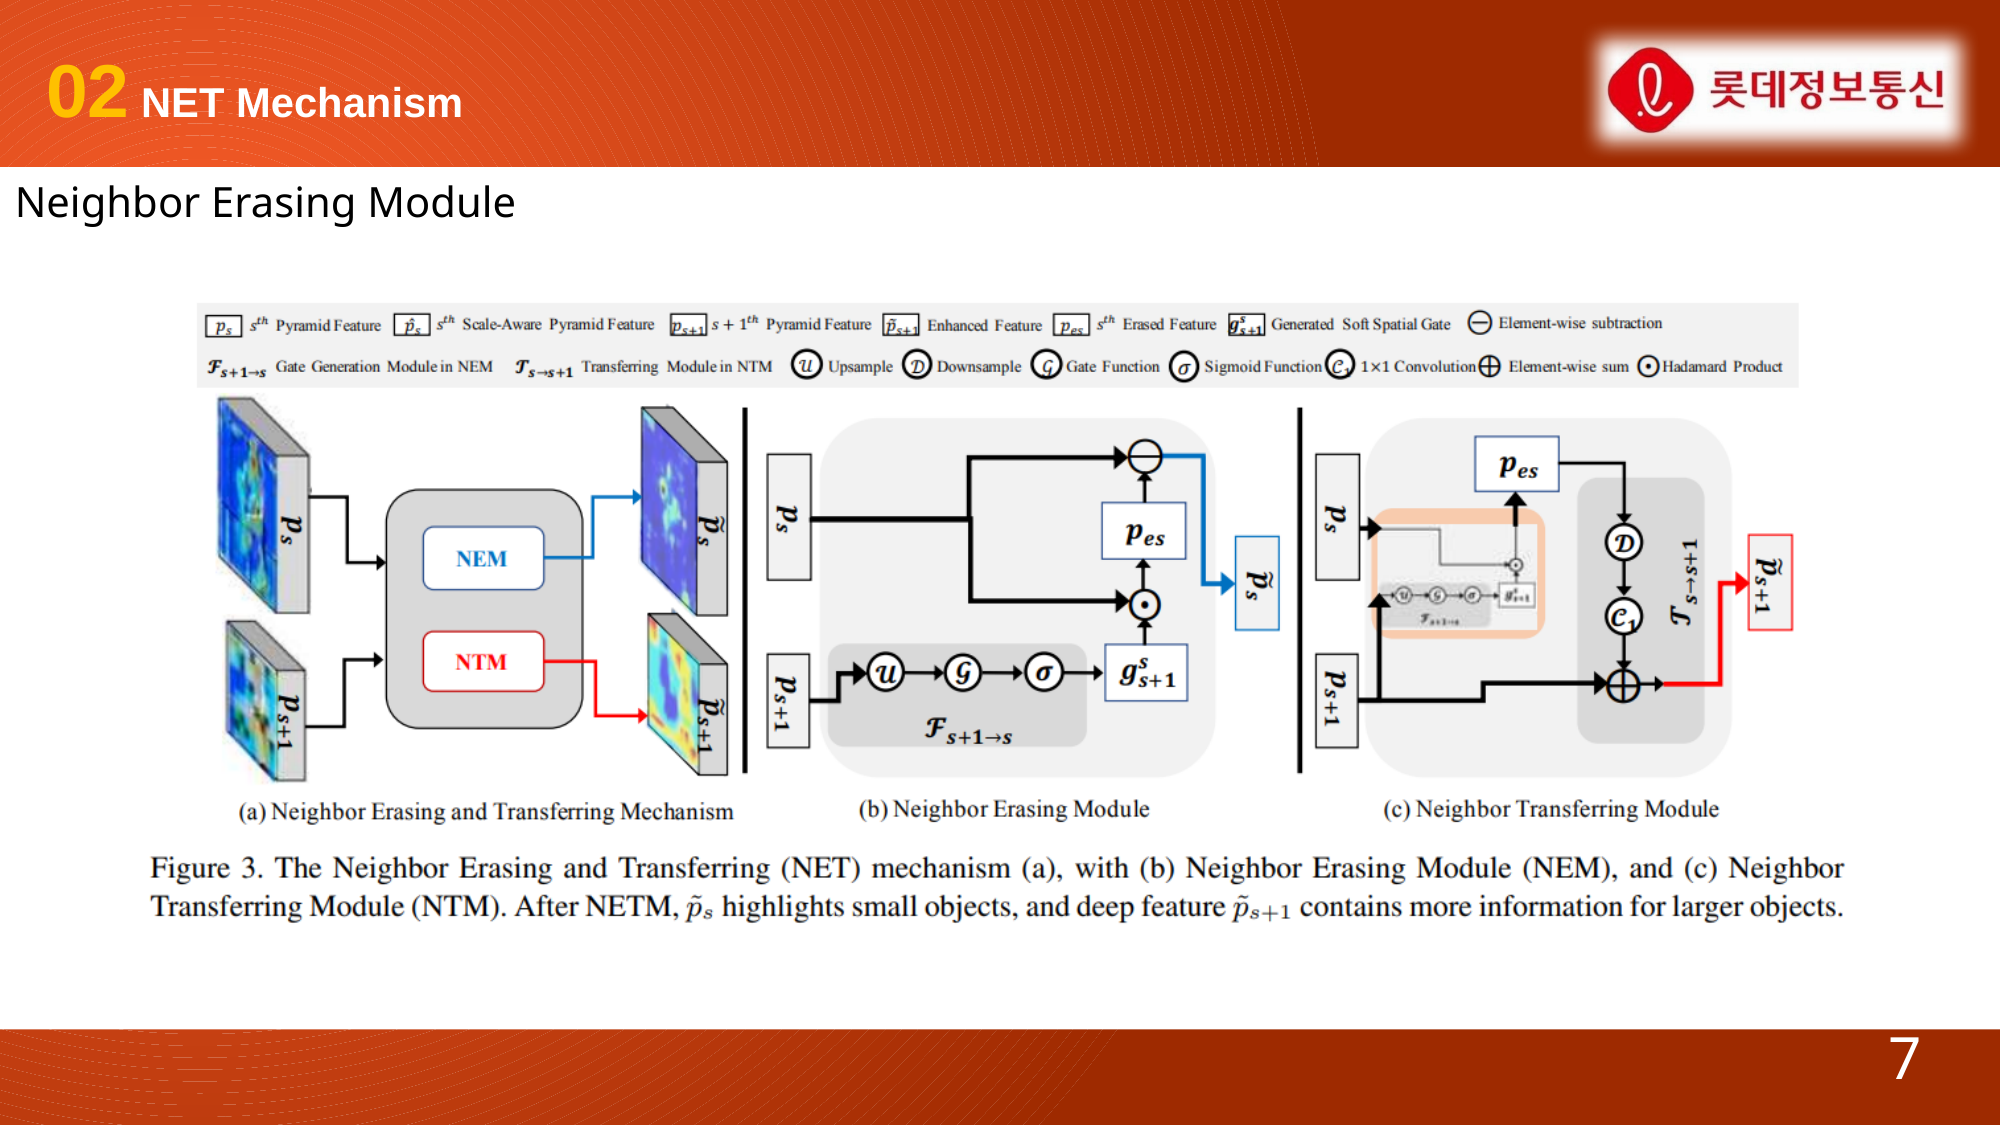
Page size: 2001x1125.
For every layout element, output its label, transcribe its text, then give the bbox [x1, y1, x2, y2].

text_box Neighbor Erasing Module [0, 168, 551, 234]
picture [113, 278, 1887, 936]
text_box [0, 166, 2000, 1031]
picture [1578, 18, 1981, 162]
text_box 02 NET Mechanism [30, 25, 852, 149]
slide_number 7 [1842, 1047, 1967, 1108]
